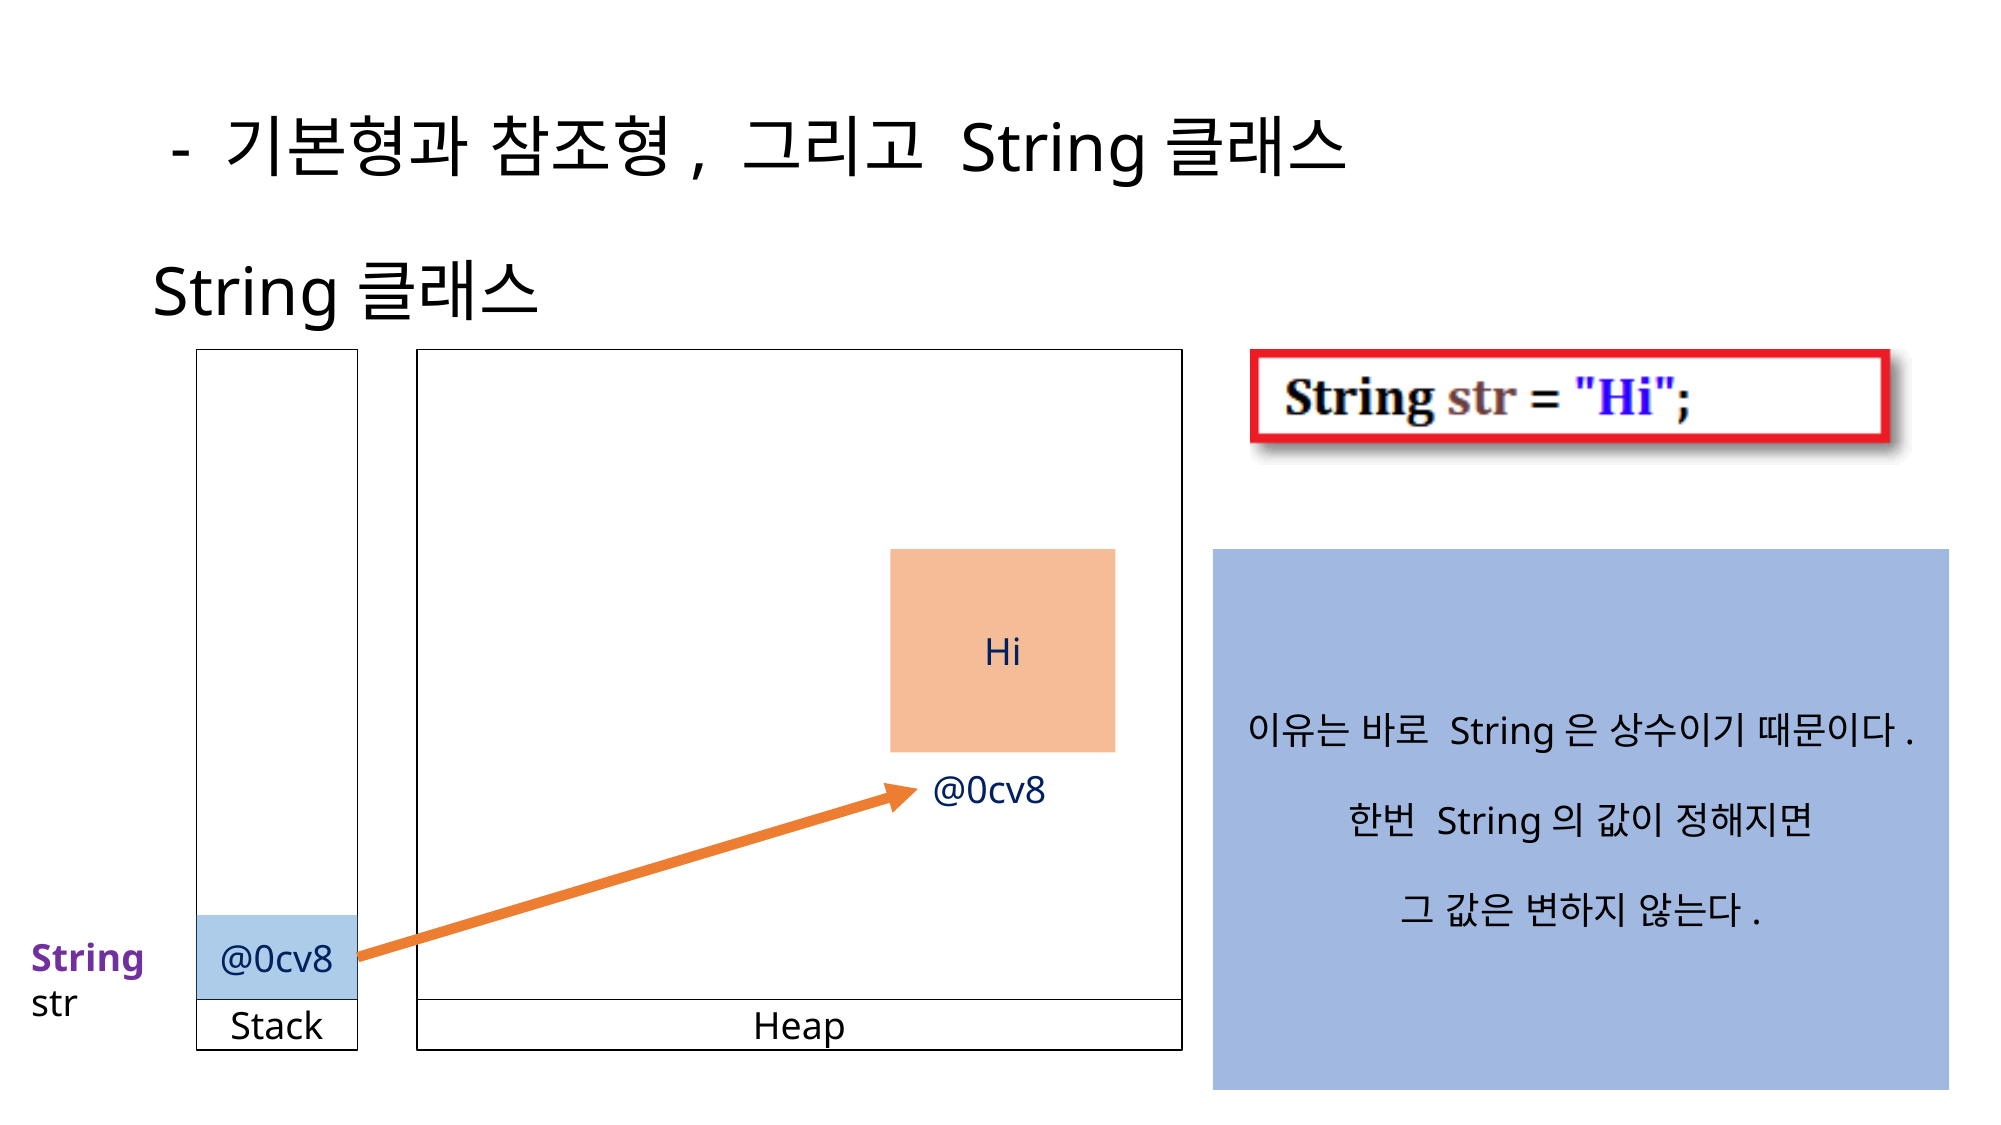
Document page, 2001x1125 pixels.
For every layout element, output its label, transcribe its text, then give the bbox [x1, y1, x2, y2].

text_box [416, 349, 1182, 999]
text_box String str [16, 926, 215, 1032]
text_box @0cv8 [918, 758, 1088, 819]
title - 기본형과 참조형, 그리고 String클래스 String클래스 [137, 75, 1755, 338]
text_box [196, 349, 358, 915]
text_box Stack [196, 1000, 358, 1050]
text_box Heap [416, 999, 1182, 1050]
text_box Hi [890, 549, 1116, 753]
text_box @0cv8 [196, 915, 358, 1000]
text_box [357, 789, 918, 958]
picture [1250, 349, 1912, 465]
text_box 이유는 바로 String은 상수이기 때문이다. 한번 String의 값이 정해지면 그 값은 변하지 않는다. [1212, 549, 1950, 1090]
